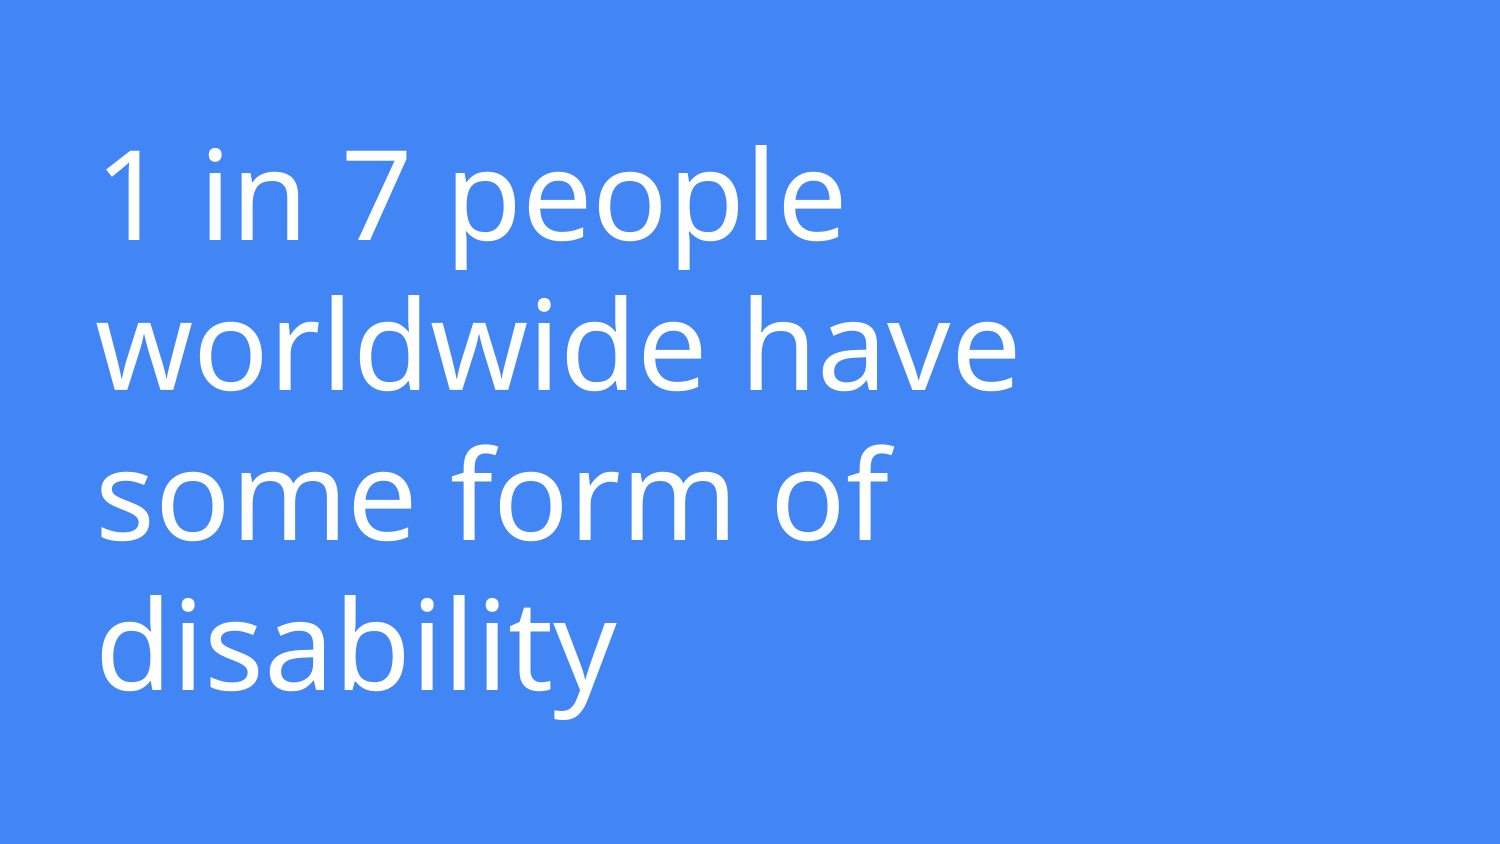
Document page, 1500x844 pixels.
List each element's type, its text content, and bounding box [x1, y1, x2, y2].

title 1 in 7 people worldwide have some form of disability [80, 80, 1102, 752]
